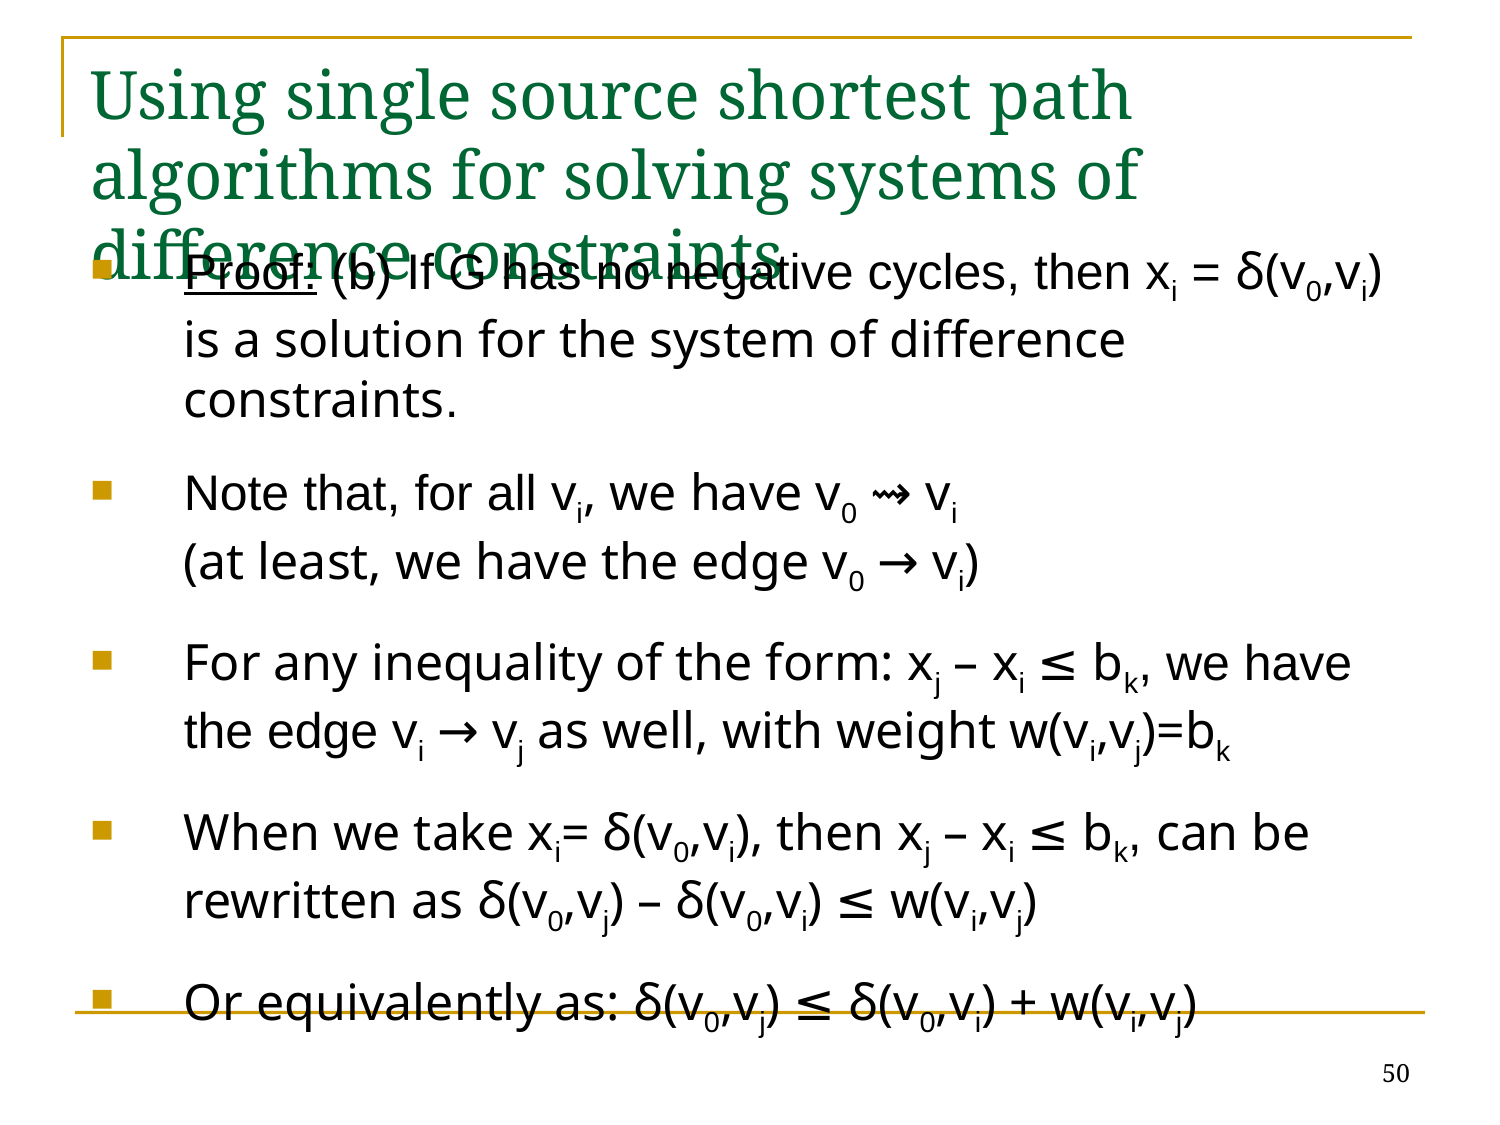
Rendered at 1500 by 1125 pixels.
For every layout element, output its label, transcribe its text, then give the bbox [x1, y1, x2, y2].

title Using single source shortest path algorithms for solving systems of difference constraints [75, 45, 1425, 231]
list Proof: (b) If G has no negative cycles, then xi = δ(v0,vi) is a solution for the system of difference constraints. Note that, for all vi, we have v0 ⇝ vi (at least, we have the edge v0 → vi) For any inequality of the form: xj – xi ≤ bk, we have the edge vi → vj as well, with weight w(vi,vj)=bk When we take xi= δ(v0,vi), then xj – xi ≤ bk, can be rewritten as δ(v0,vj) – δ(v0,vi) ≤ w(vi,vj) Or equivalently as: δ(v0,vj) ≤ δ(v0,vi) + w(vi,vj) [75, 231, 1425, 975]
slide_number 50 [1074, 1023, 1426, 1100]
